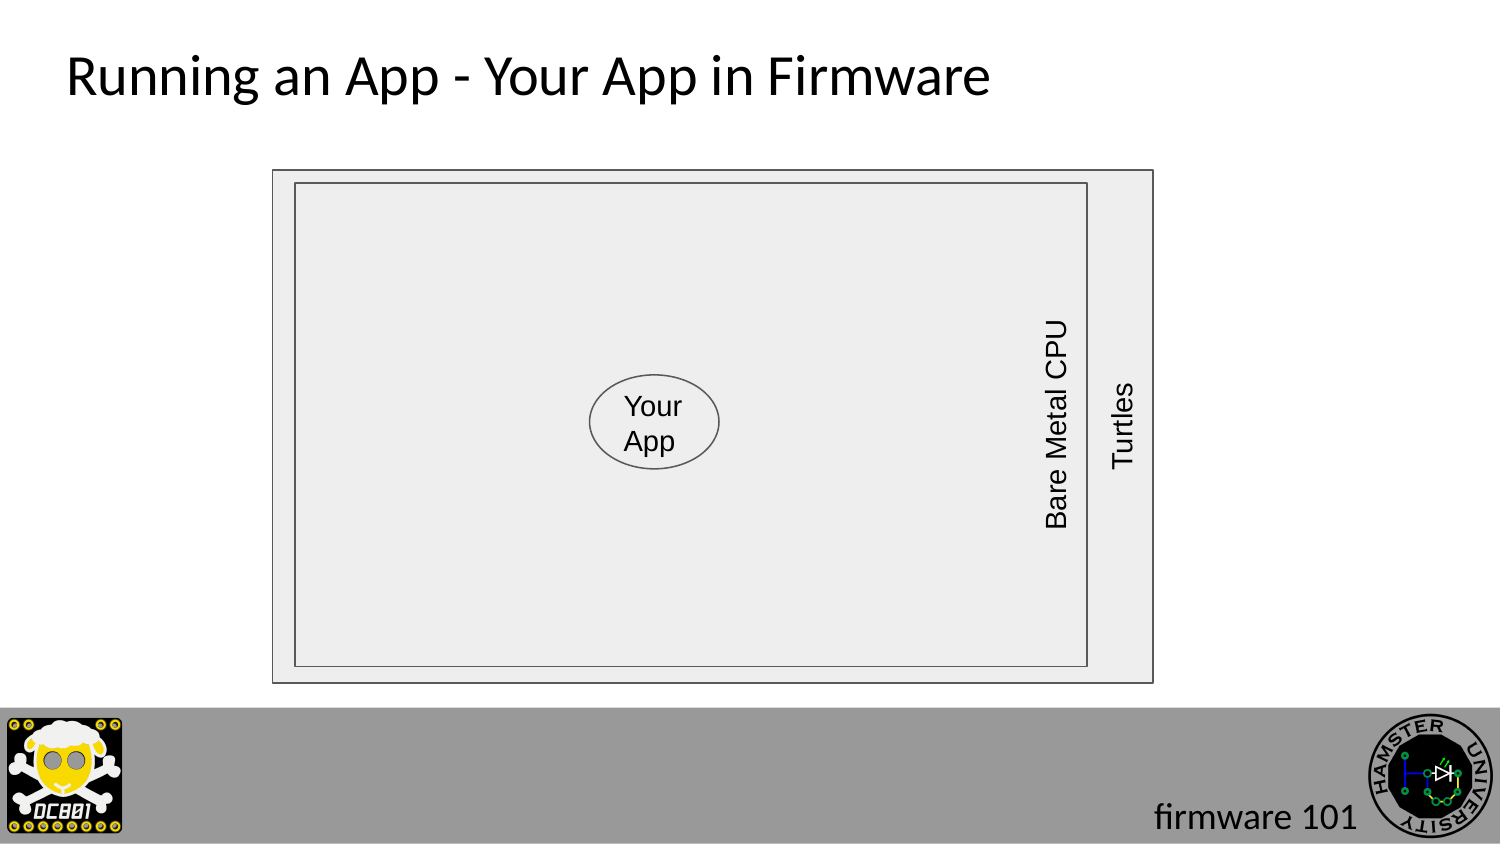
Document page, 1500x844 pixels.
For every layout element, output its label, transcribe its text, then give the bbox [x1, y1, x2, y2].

picture [0, 712, 130, 839]
text_box Turtles [272, 170, 1153, 683]
title Running an App - Your App in Firmware [51, 21, 1449, 112]
text_box Bare Metal CPU [295, 183, 1087, 667]
text_box Your App [589, 374, 719, 469]
text_box firmware 101 [1139, 776, 1357, 830]
picture [1362, 707, 1500, 844]
text_box [0, 707, 1360, 844]
